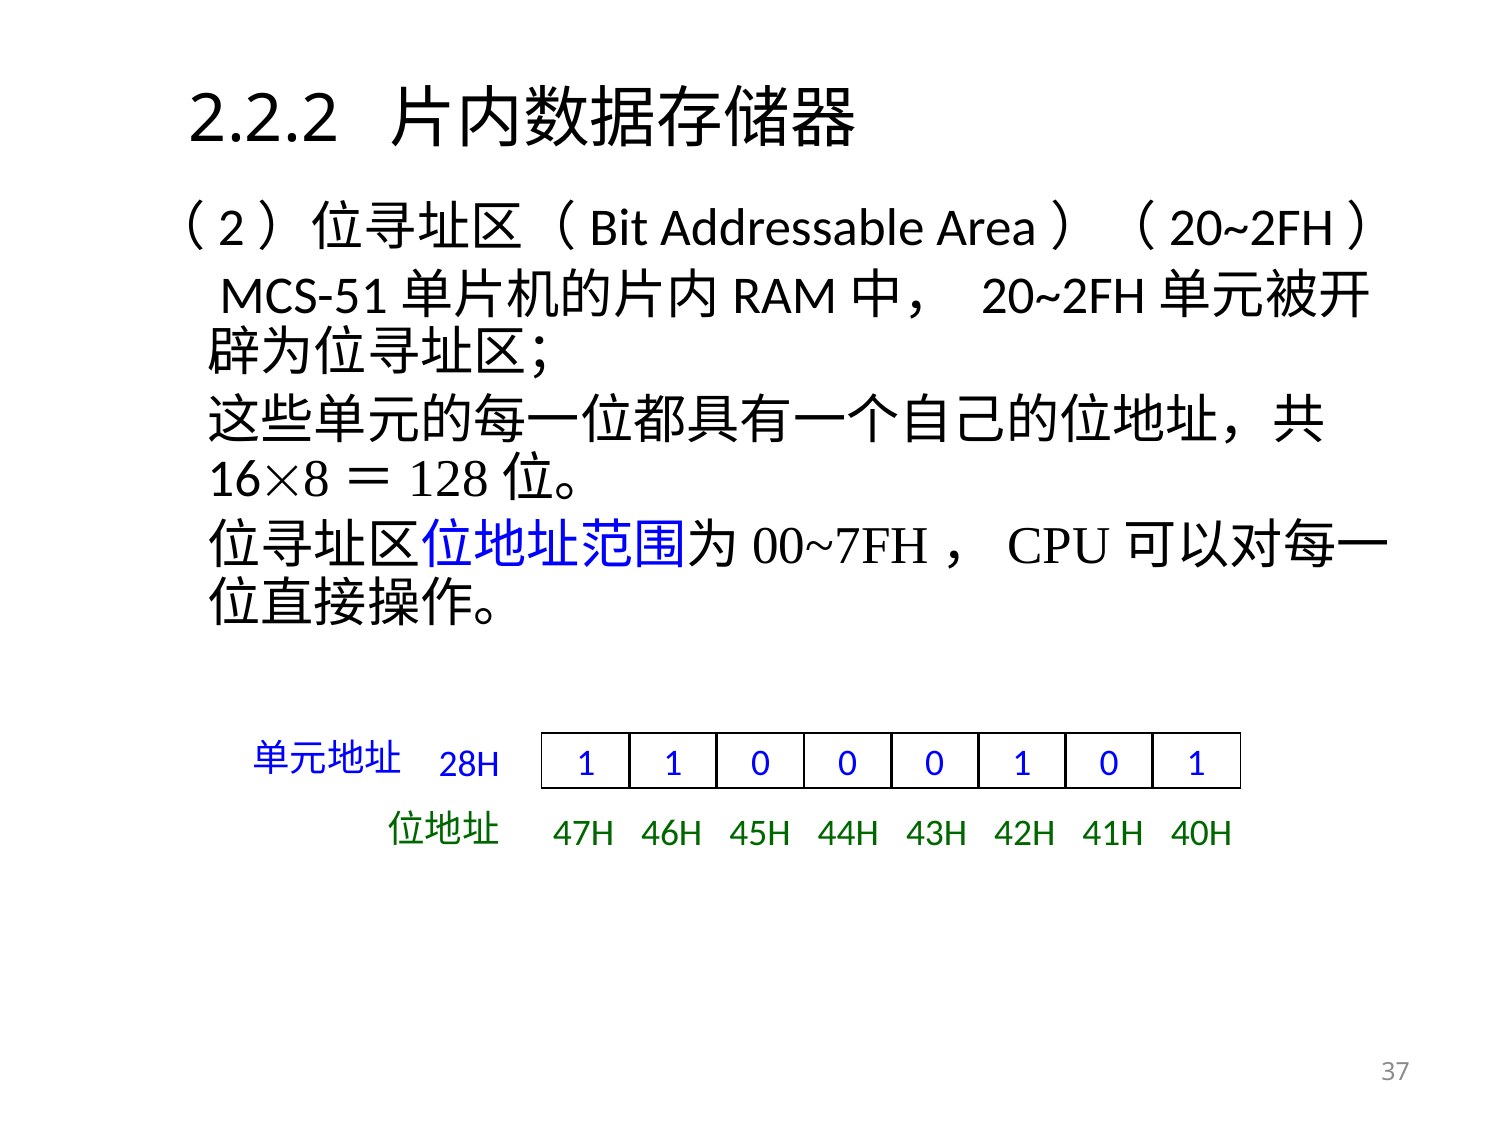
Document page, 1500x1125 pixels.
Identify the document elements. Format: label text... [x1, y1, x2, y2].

text_box 41H [1071, 800, 1159, 861]
title 2.2.2 片内数据存储器 [173, 51, 1422, 178]
list （2）位寻址区（Bit Addressable Area）（20~2FH） MCS-51单片机的片内RAM中， 20~2FH单元被开辟为位寻址区； 这些单元的每一位都具有一个自己的位地址，共168＝128位。 位寻址区位地址范围为00~7FH，CPU可以对每一位直接操作。 [137, 191, 1421, 698]
text_box 40H [1159, 800, 1248, 861]
text_box 44H [806, 800, 894, 861]
text_box 位地址 [372, 797, 515, 858]
text_box 46H [629, 800, 718, 861]
text_box 47H [538, 800, 629, 861]
text_box 单元地址 [237, 727, 418, 787]
text_box 42H [983, 800, 1071, 861]
slide_number 37 [1074, 1042, 1425, 1103]
text_box 43H [894, 800, 983, 861]
text_box 28H [423, 731, 515, 792]
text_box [541, 732, 1241, 789]
text_box 45H [718, 800, 806, 861]
